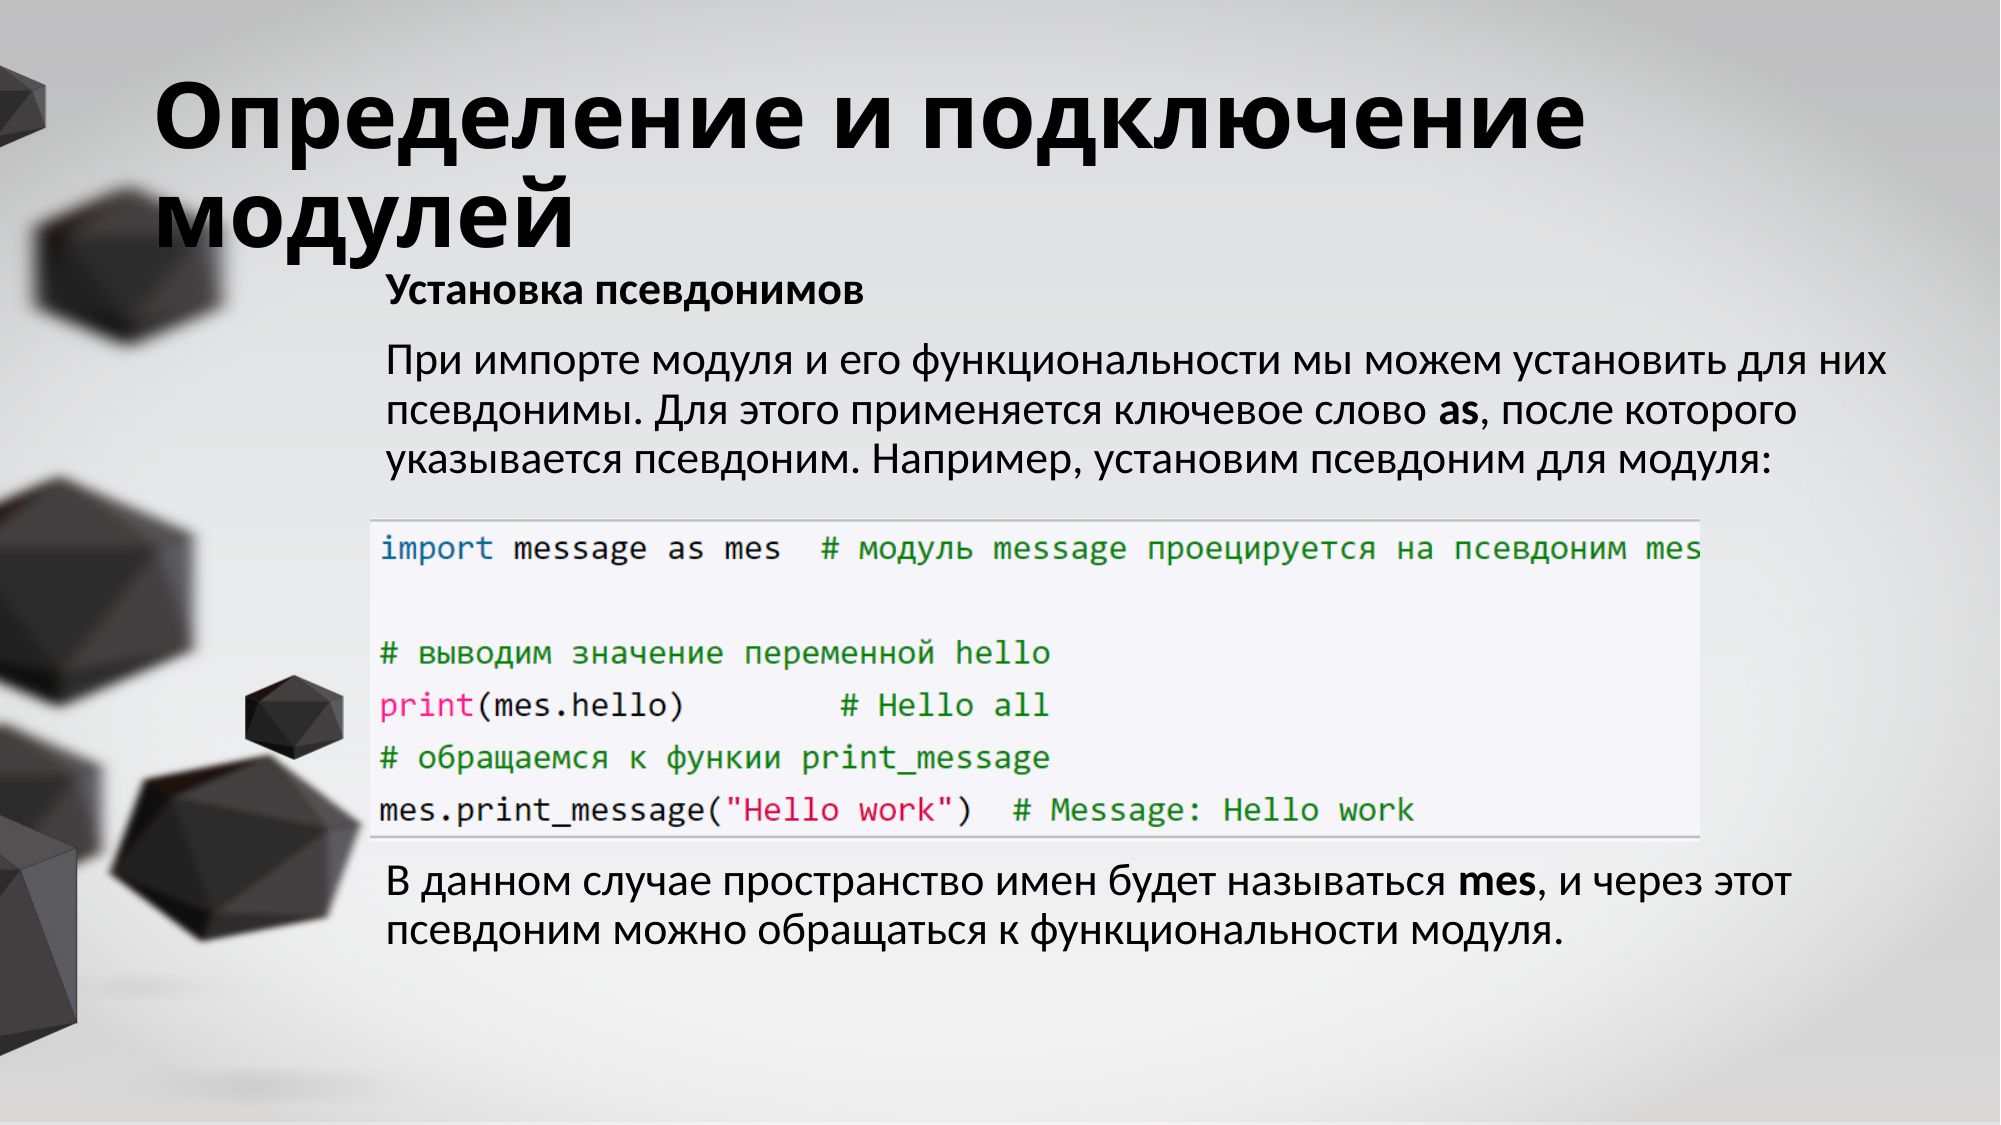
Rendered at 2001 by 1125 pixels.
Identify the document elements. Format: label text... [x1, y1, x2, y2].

list Установка псевдонимов При импорте модуля и его функциональности мы можем установить для них псевдонимы. Для этого применяется ключевое слово as, после которого указывается псевдоним. Например, установим псевдоним для модуля: В данном случае пространство имен будет называться mes, и через этот псевдоним можно обращаться к функциональности модуля. [370, 257, 1933, 1103]
title Определение и подключение модулей [137, 59, 1863, 278]
picture [0, 0, 2000, 1125]
